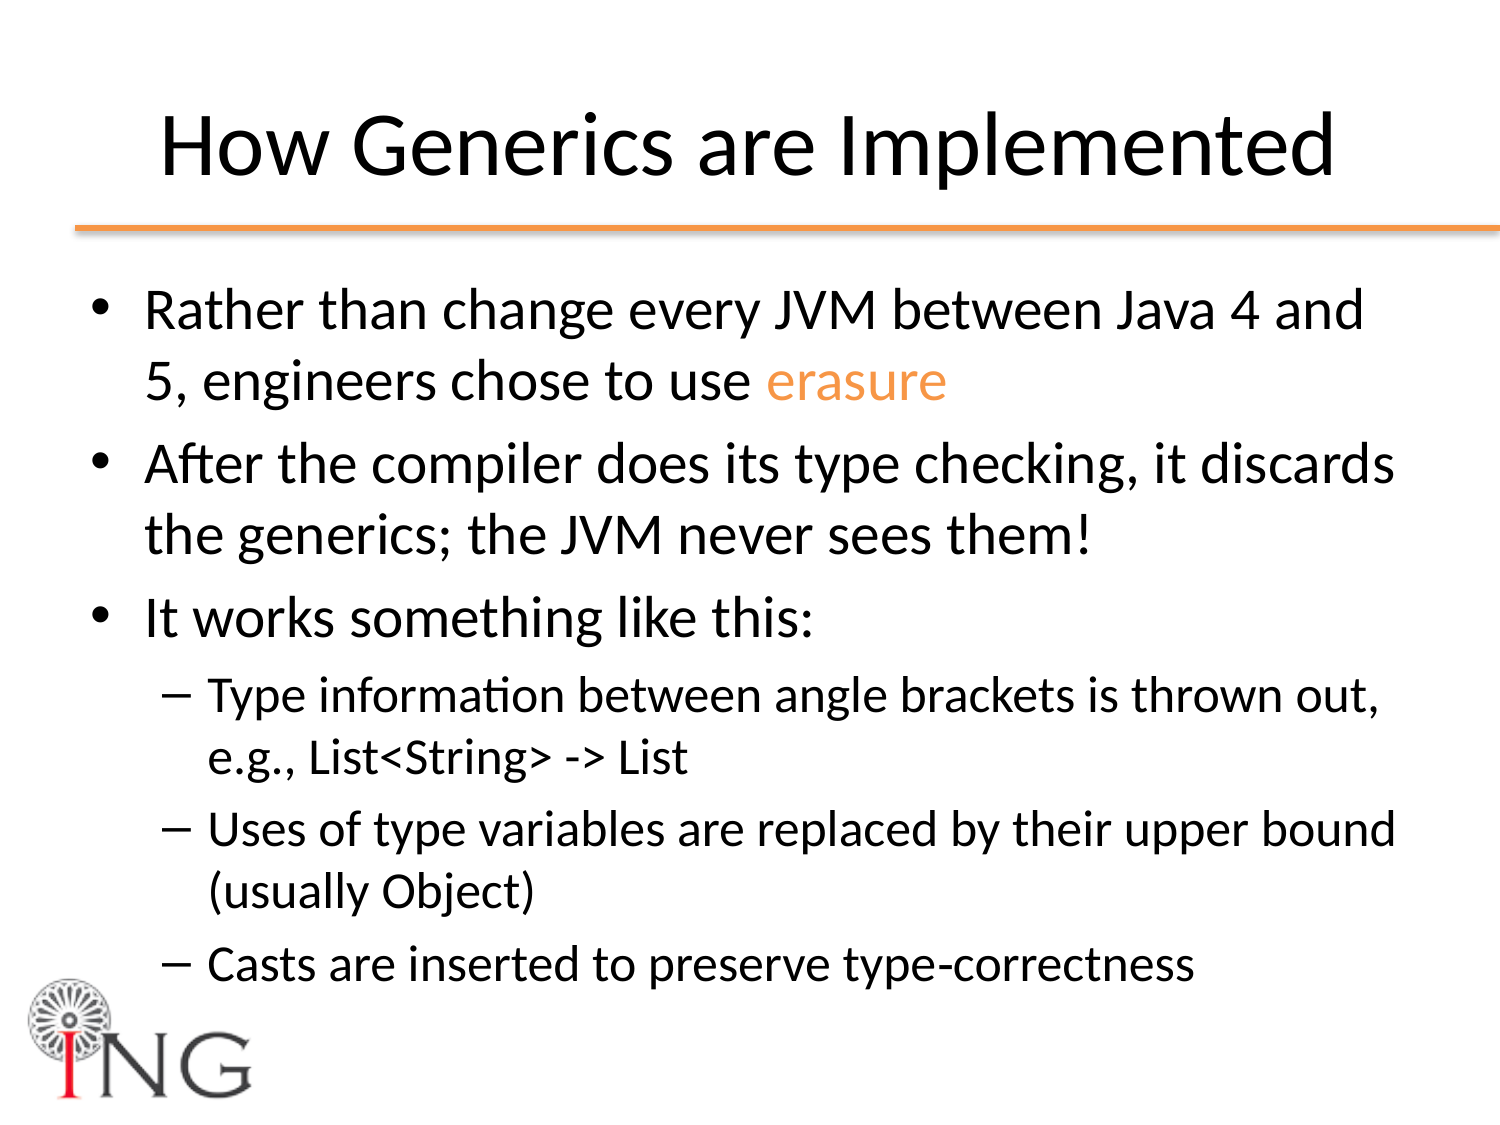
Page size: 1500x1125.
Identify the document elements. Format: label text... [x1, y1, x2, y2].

picture [3, 956, 281, 1125]
list Rather than change every JVM between Java 4 and 5, engineers chose to use erasure After the compiler does its type checking, it discards the generics; the JVM never sees them! It works something like this: Type information between angle brackets is thrown out, e.g., List<String> -> List Uses of type variables are replaced by their upper bound (usually Object) Casts are inserted to preserve type‐correctness [75, 262, 1425, 1005]
title How Generics are Implemented [75, 45, 1425, 233]
